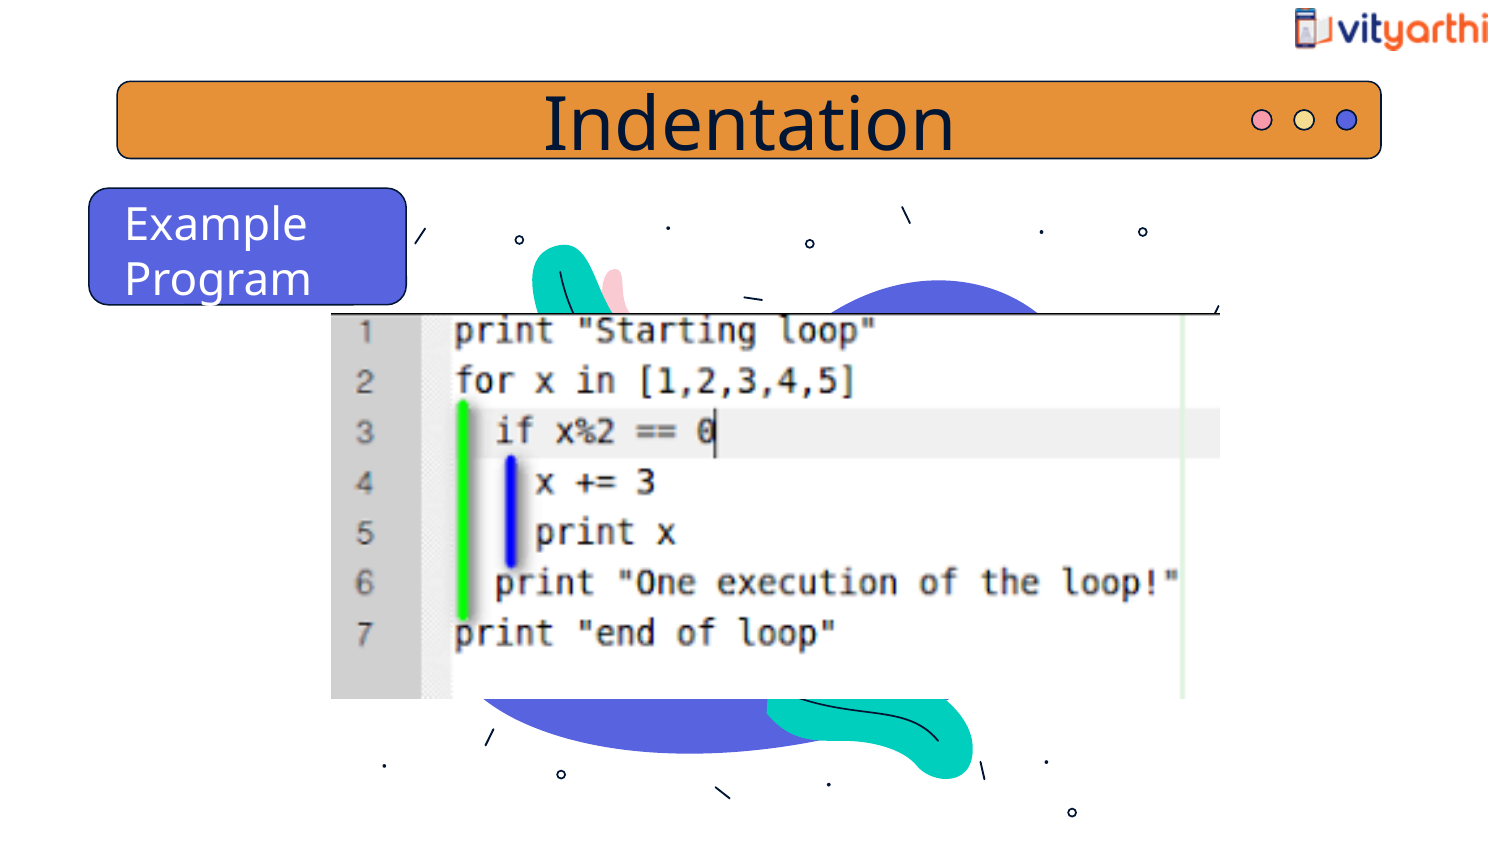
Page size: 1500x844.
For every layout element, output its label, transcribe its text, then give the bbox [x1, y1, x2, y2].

text_box Example Program [112, 215, 377, 285]
picture [1295, 8, 1488, 51]
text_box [501, 707, 1145, 780]
text_box [117, 81, 223, 159]
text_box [382, 205, 1220, 312]
text_box [88, 188, 406, 305]
picture [331, 312, 1220, 699]
text_box [1276, 81, 1382, 159]
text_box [501, 244, 1145, 311]
text_box Indentation [223, 72, 1276, 167]
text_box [1251, 109, 1357, 131]
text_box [382, 705, 1220, 818]
